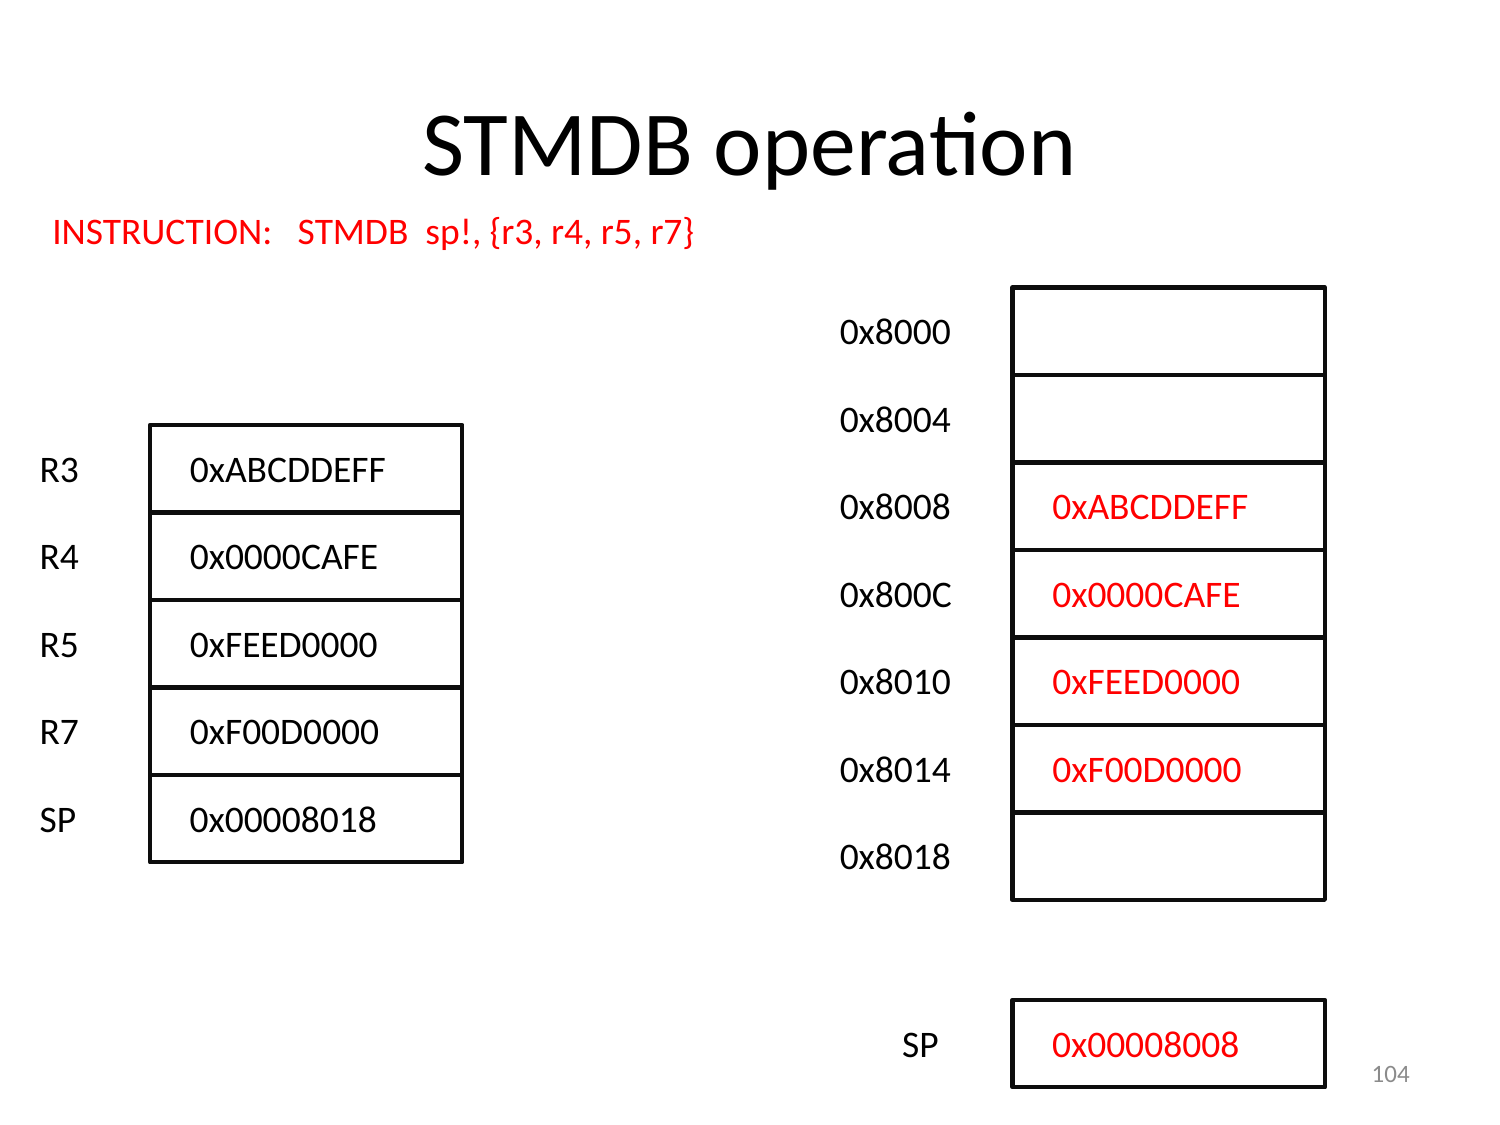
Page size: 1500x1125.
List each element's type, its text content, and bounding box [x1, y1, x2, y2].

text_box SP [887, 1012, 963, 1073]
text_box R7 [24, 699, 100, 760]
text_box 0x8014 [825, 737, 1000, 798]
text_box [1010, 998, 1327, 1089]
text_box R5 [24, 612, 100, 673]
text_box [1010, 460, 1327, 548]
text_box R3 [24, 437, 100, 498]
text_box 0xABCDDEFF [174, 437, 425, 498]
text_box [148, 773, 464, 864]
text_box 0x00008018 [174, 787, 400, 848]
text_box 0xFEED0000 [174, 612, 425, 673]
text_box [1010, 285, 1327, 373]
text_box 0x00008008 [1037, 1012, 1263, 1073]
slide_number 104 [1074, 1042, 1425, 1103]
text_box [1010, 635, 1327, 723]
text_box 0x8010 [825, 649, 1000, 710]
text_box [148, 515, 464, 602]
text_box INSTRUCTION: STMDB sp!, {r3, r4, r5, r7} [37, 199, 1438, 260]
text_box 0x800C [825, 562, 1000, 623]
text_box SP [24, 787, 100, 848]
text_box 0xABCDDEFF [1037, 474, 1288, 535]
text_box 0x8018 [825, 824, 1000, 885]
text_box [1010, 548, 1327, 635]
text_box 0xFEED0000 [1037, 649, 1288, 710]
text_box 0x8008 [825, 474, 1000, 535]
text_box [148, 423, 464, 515]
text_box 0x0000CAFE [174, 524, 425, 585]
text_box [148, 602, 464, 689]
text_box 0xF00D0000 [1037, 737, 1288, 798]
text_box [1010, 373, 1327, 460]
text_box 0x8004 [825, 387, 1000, 448]
text_box 0xF00D0000 [174, 699, 425, 760]
text_box R4 [24, 524, 100, 585]
text_box [1010, 810, 1327, 902]
title STMDB operation [75, 45, 1425, 199]
text_box 0x8000 [825, 299, 1000, 360]
text_box [1010, 723, 1327, 810]
text_box 0x0000CAFE [1037, 562, 1288, 623]
text_box [148, 689, 464, 773]
